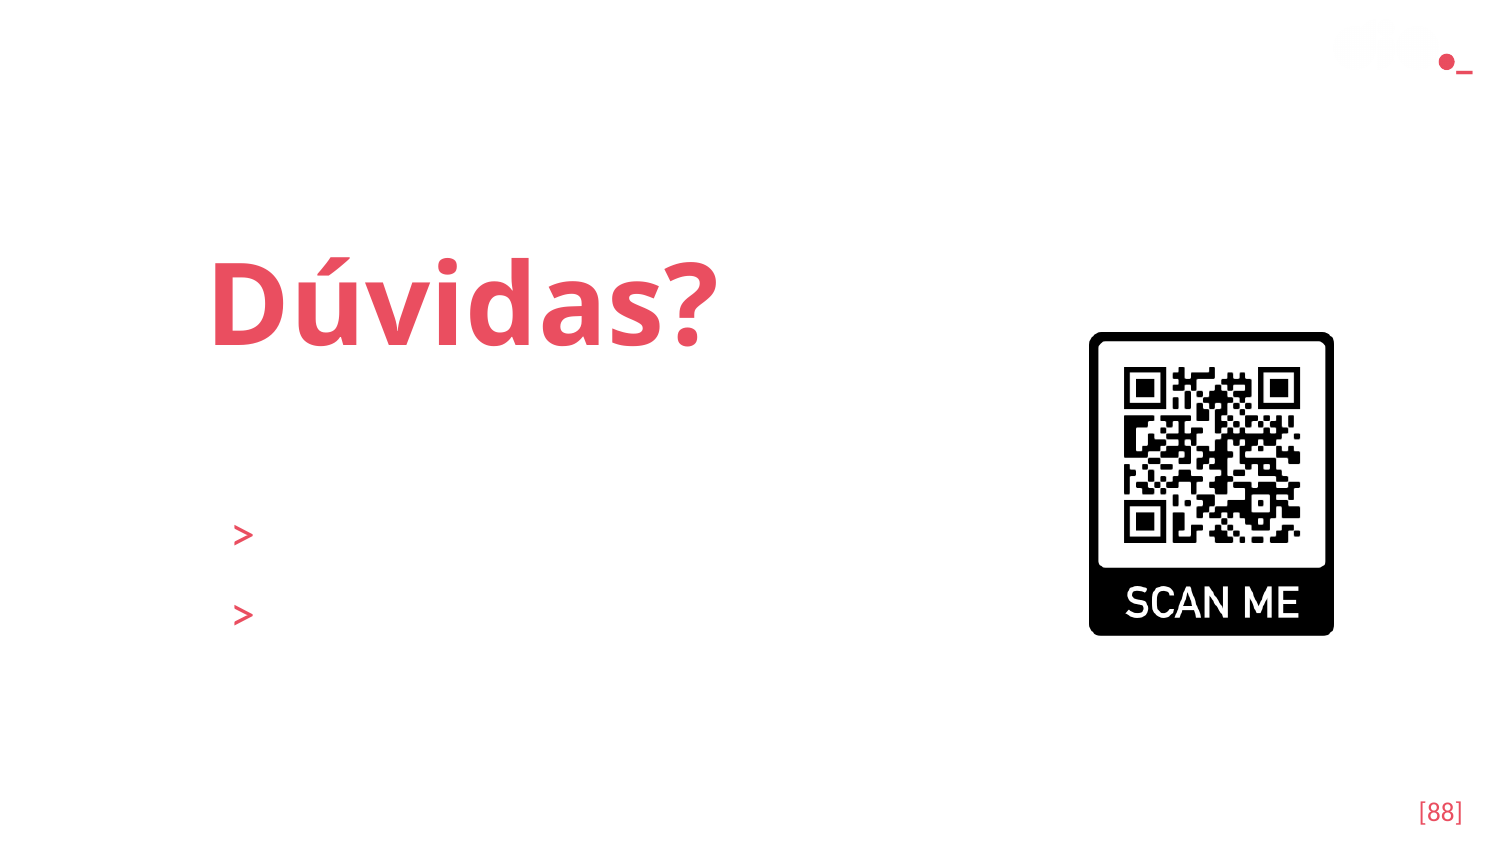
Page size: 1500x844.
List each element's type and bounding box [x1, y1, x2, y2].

picture [1333, 19, 1473, 74]
text_box [190, 216, 1269, 366]
text_box [190, 486, 920, 636]
text_box [1403, 779, 1494, 844]
picture [1089, 332, 1334, 636]
